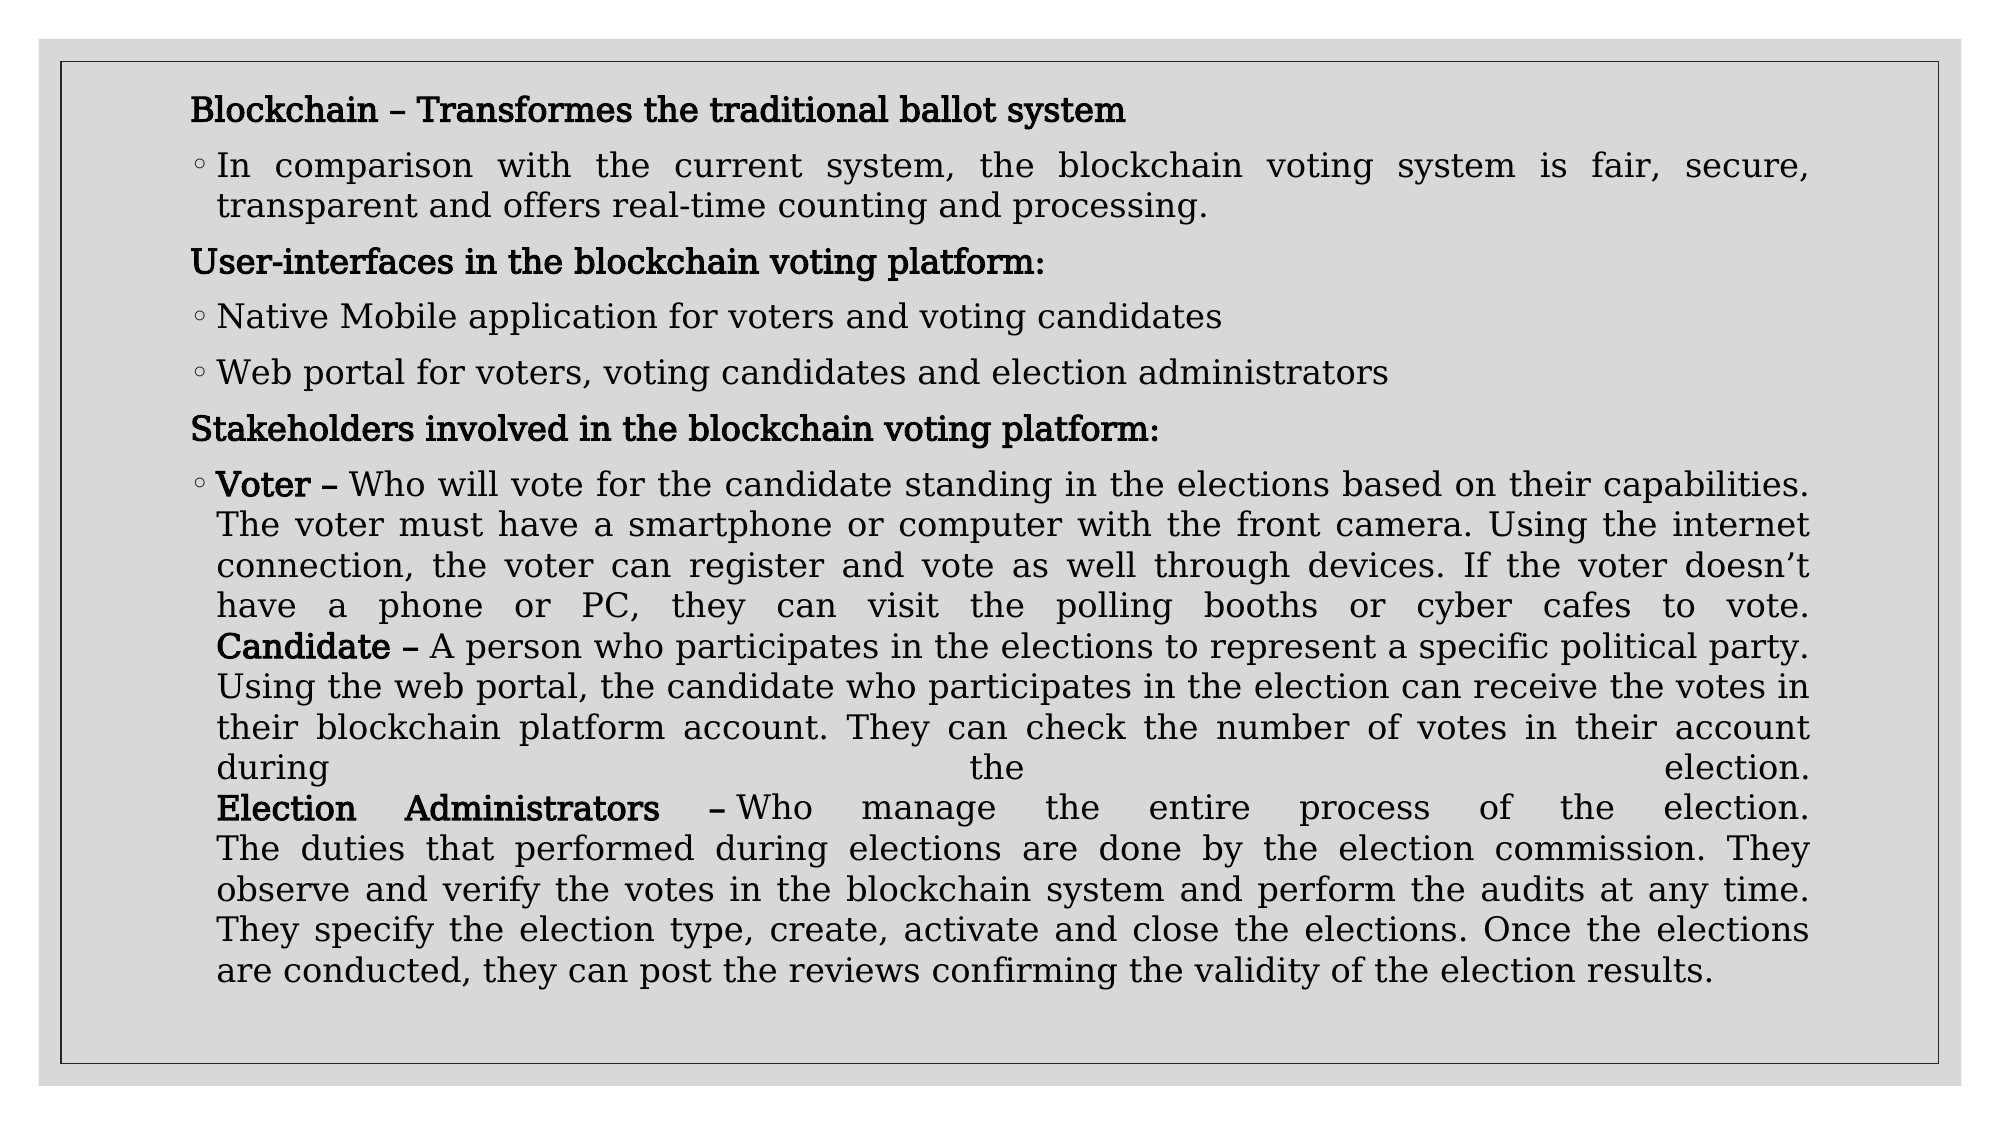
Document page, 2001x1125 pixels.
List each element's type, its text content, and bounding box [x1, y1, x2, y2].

list Blockchain – Transformes the traditional ballot system In comparison with the current system, the blockchain voting system is fair, secure, transparent and offers real-time counting and processing. User-interfaces in the blockchain voting platform: Native Mobile application for voters and voting candidates Web portal for voters, voting candidates and election administrators Stakeholders involved in the blockchain voting platform: Voter – Who will vote for the candidate standing in the elections based on their capabilities. The voter must have a smartphone or computer with the front camera. Using the internet connection, the voter can register and vote as well through devices. If the voter doesn’t have a phone or PC, they can visit the polling booths or cyber cafes to vote. Candidate – A person who participates in the elections to represent a specific political party. Using the web portal, the candidate who participates in the election can receive the votes in their blockchain platform account. They can check the number of votes in their account during the election. Election Administrators – Who manage the entire process of the election. The duties that performed during elections are done by the election commission. They observe and verify the votes in the blockchain system and perform the audits at any time. They specify the election type, create, activate and close the elections. Once the elections are conducted, they can post the reviews confirming the validity of the election results. [174, 80, 1825, 1068]
